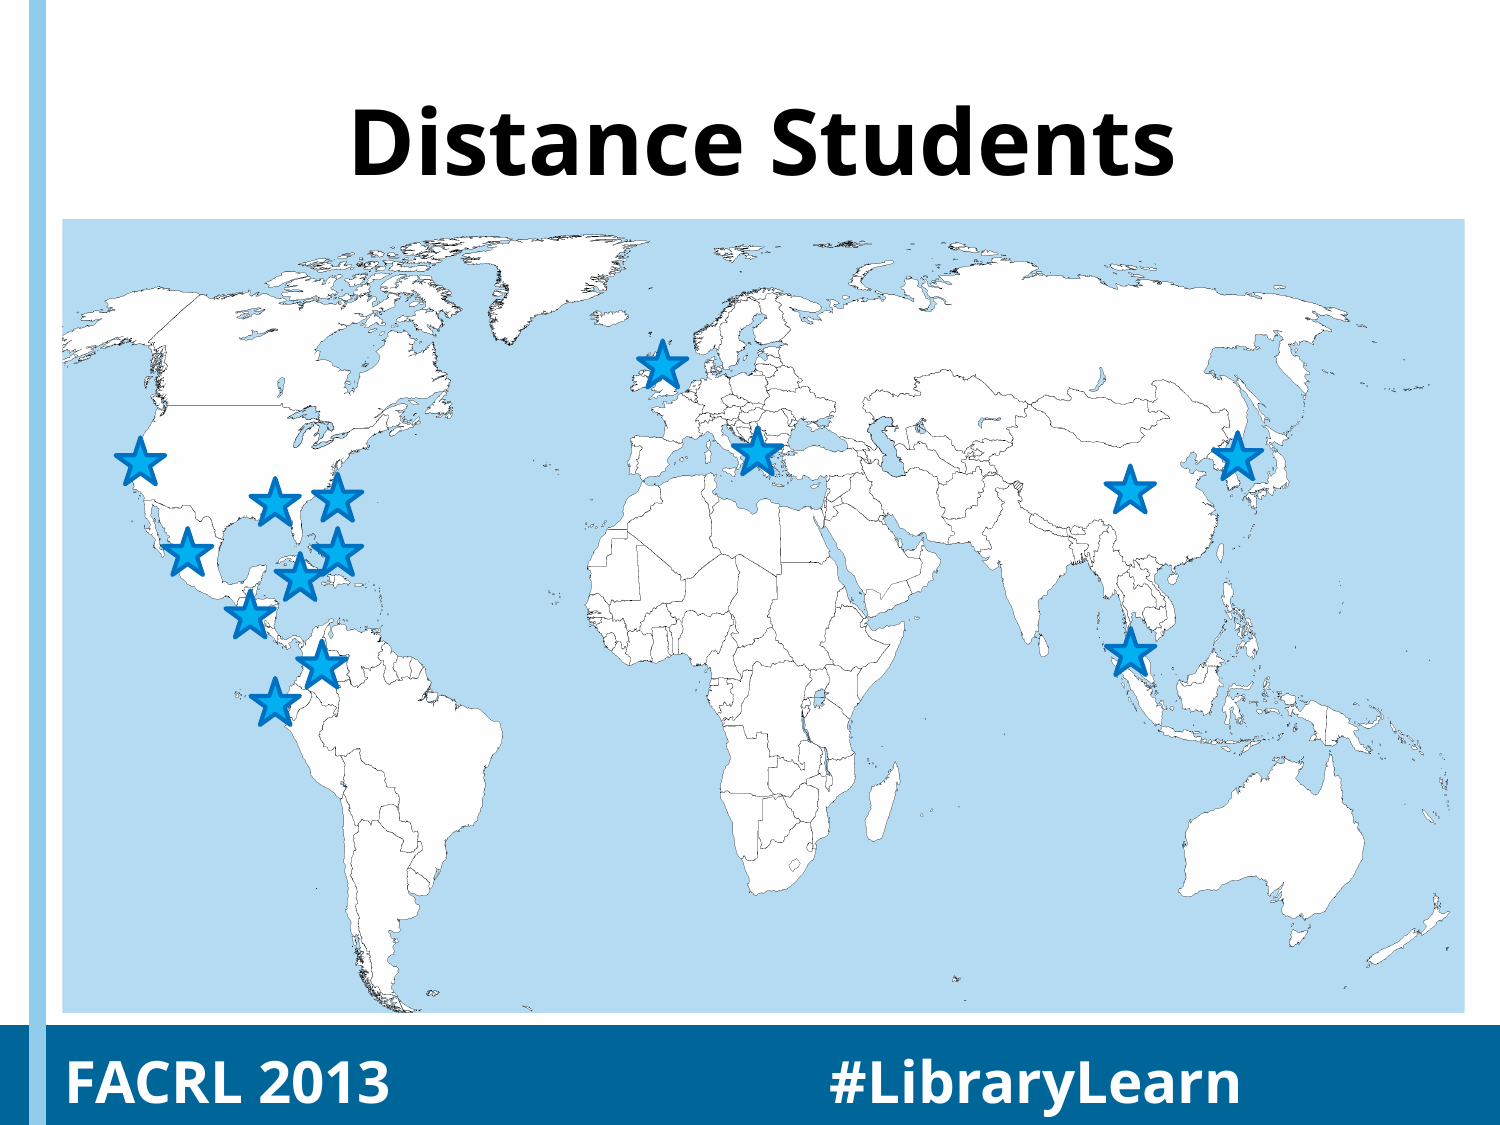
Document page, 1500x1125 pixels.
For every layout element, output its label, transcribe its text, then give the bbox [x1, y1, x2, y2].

title Distance Students [49, 44, 1476, 233]
picture [62, 219, 1465, 1013]
